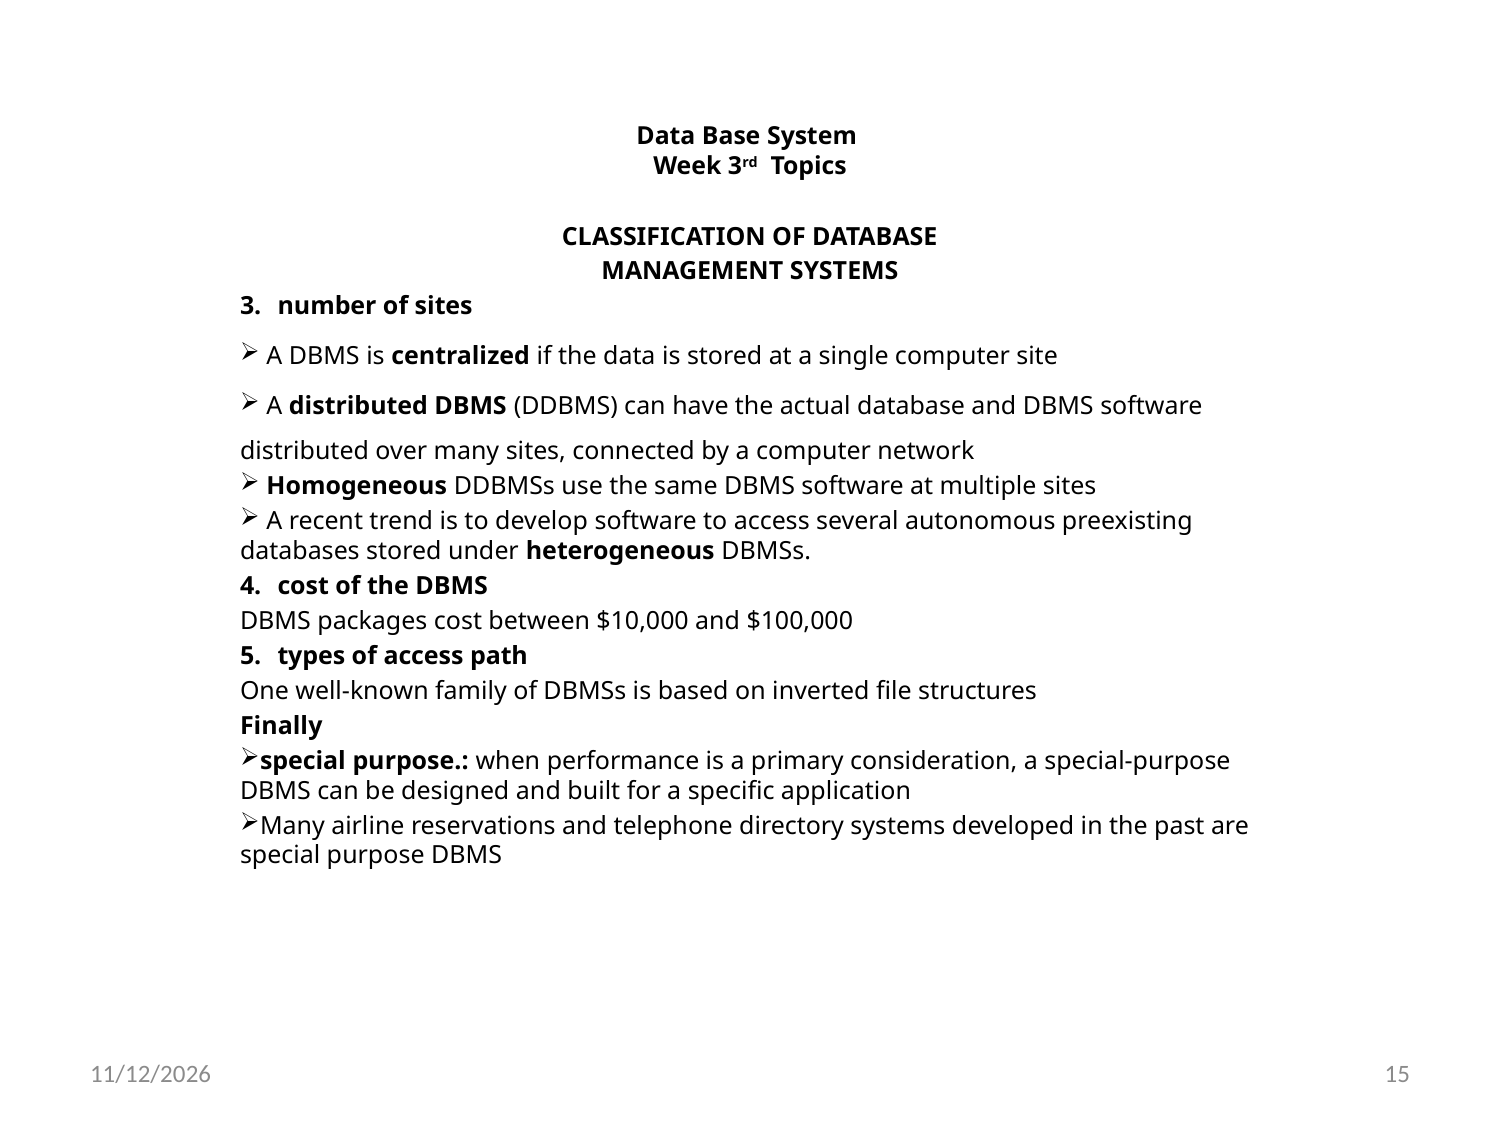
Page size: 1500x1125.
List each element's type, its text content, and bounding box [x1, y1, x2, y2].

title Data Base System Week 3rd Topics [112, 112, 1388, 188]
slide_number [75, 1042, 425, 1103]
slide_number 15 [1074, 1042, 1425, 1103]
subtitle CLASSIFICATION OF DATABASE MANAGEMENT SYSTEMS number of sites A DBMS is centralized if the data is stored at a single computer site A distributed DBMS (DDBMS) can have the actual database and DBMS software distributed over many sites, connected by a computer network Homogeneous DDBMSs use the same DBMS software at multiple sites A recent trend is to develop software to access several autonomous preexisting databases stored under heterogeneous DBMSs. cost of the DBMS DBMS packages cost between $10,000 and $100,000 types of access path One well-known family of DBMSs is based on inverted file structures Finally special purpose.: when performance is a primary consideration, a special-purpose DBMS can be designed and built for a specific application Many airline reservations and telephone directory systems developed in the past are special purpose DBMS [225, 212, 1275, 1063]
